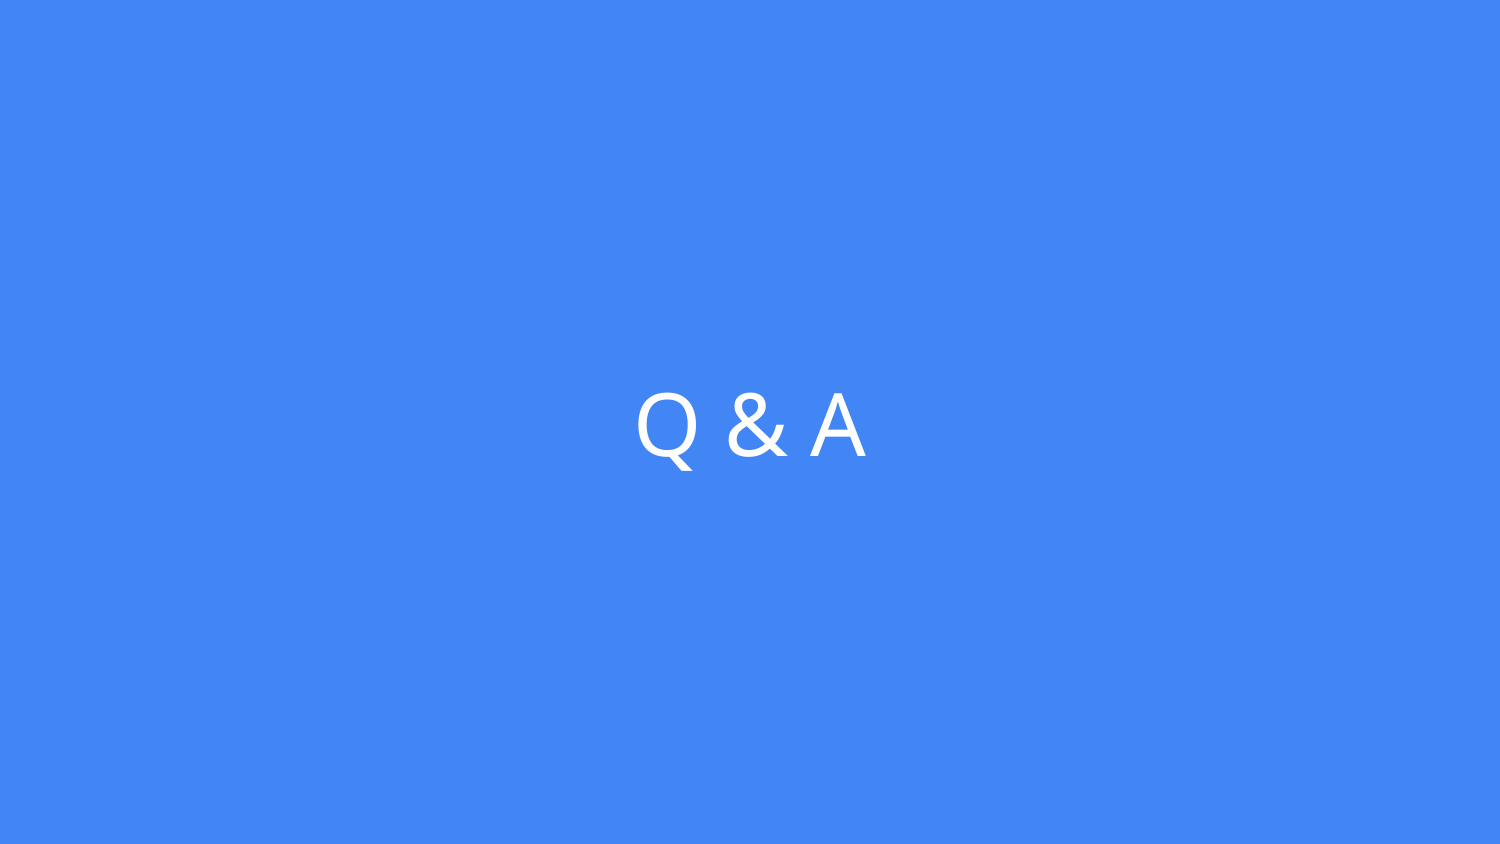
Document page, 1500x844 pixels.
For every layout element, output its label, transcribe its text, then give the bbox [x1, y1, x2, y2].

title Q & A [75, 338, 1425, 505]
